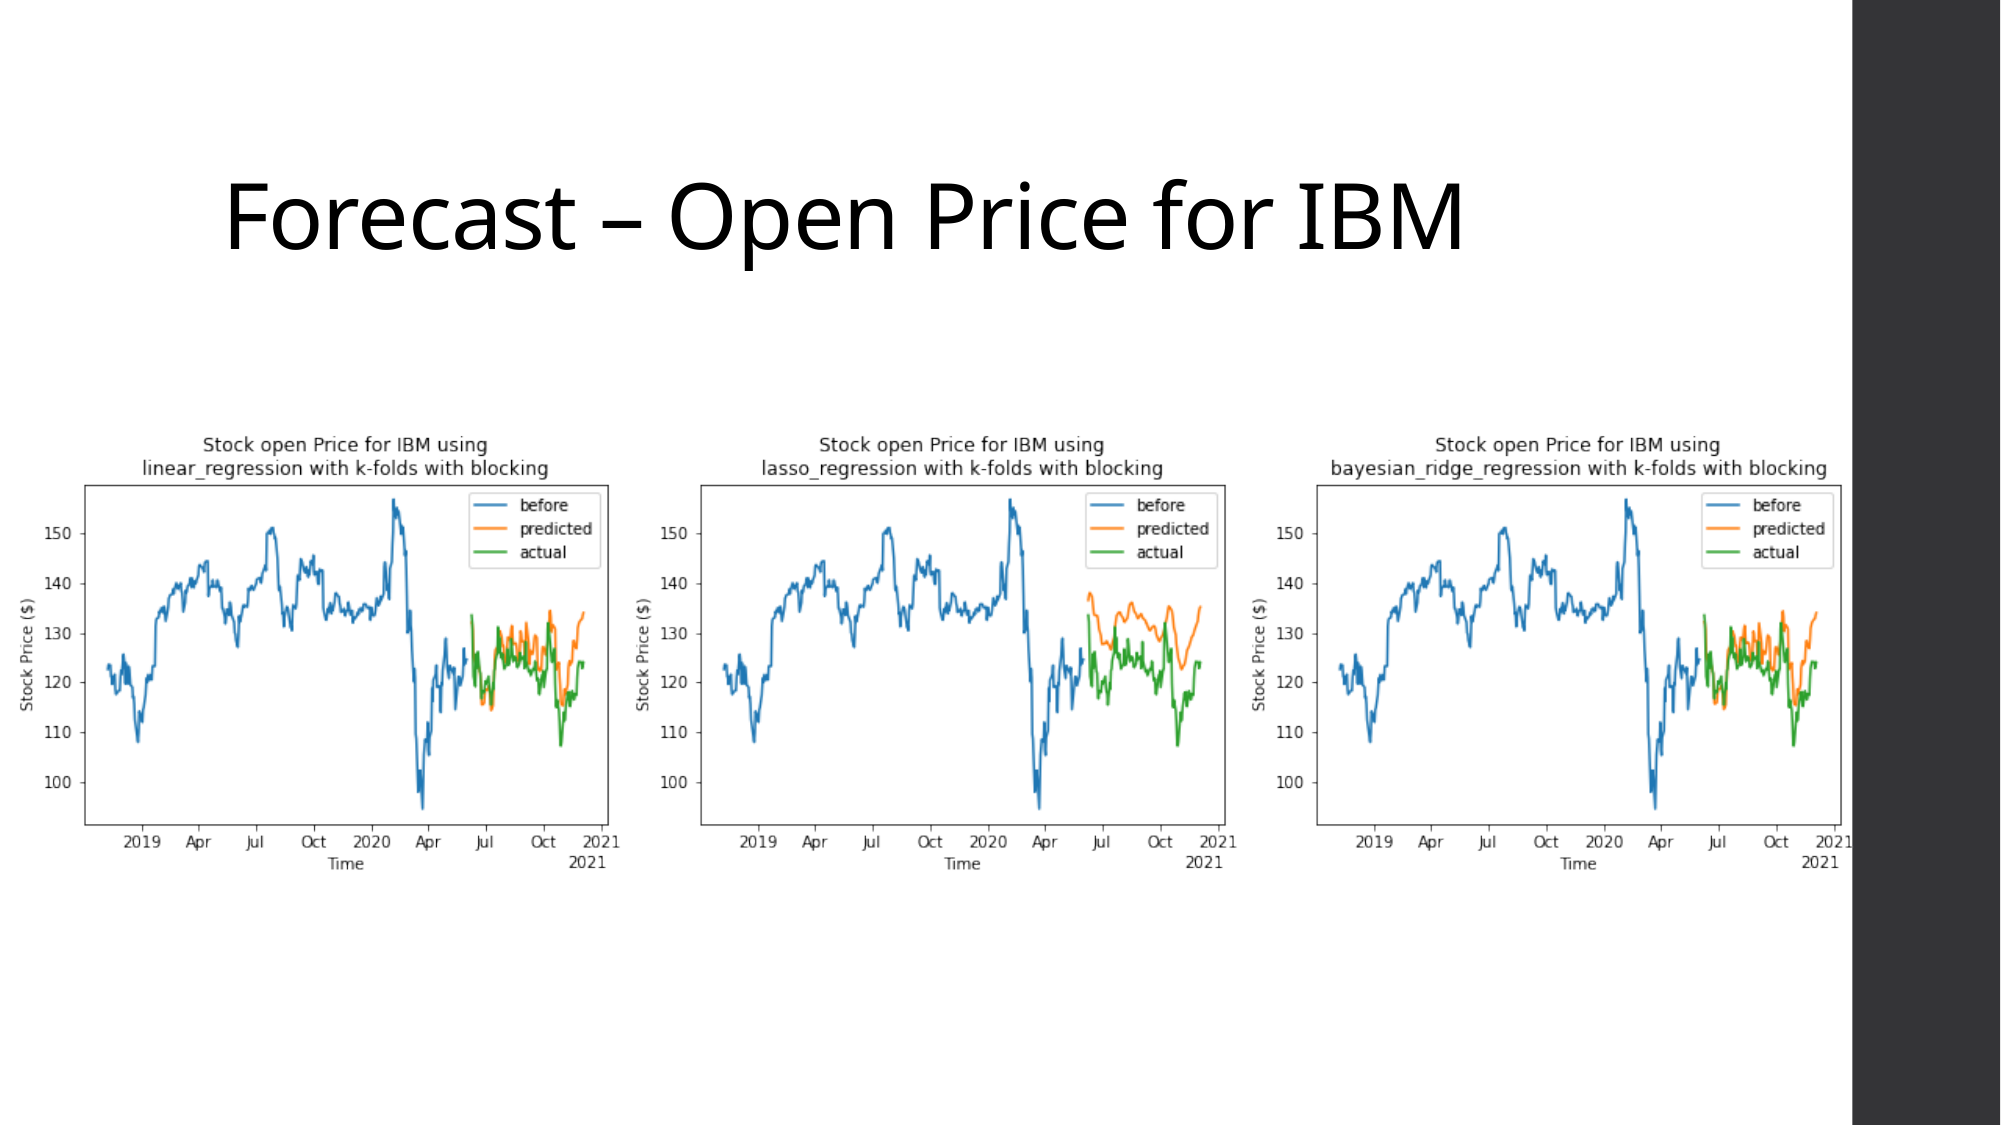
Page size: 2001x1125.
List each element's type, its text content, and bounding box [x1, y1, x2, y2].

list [1297, 430, 1909, 882]
picture [0, 430, 1292, 882]
title Forecast – Open Price for IBM [206, 60, 1797, 278]
